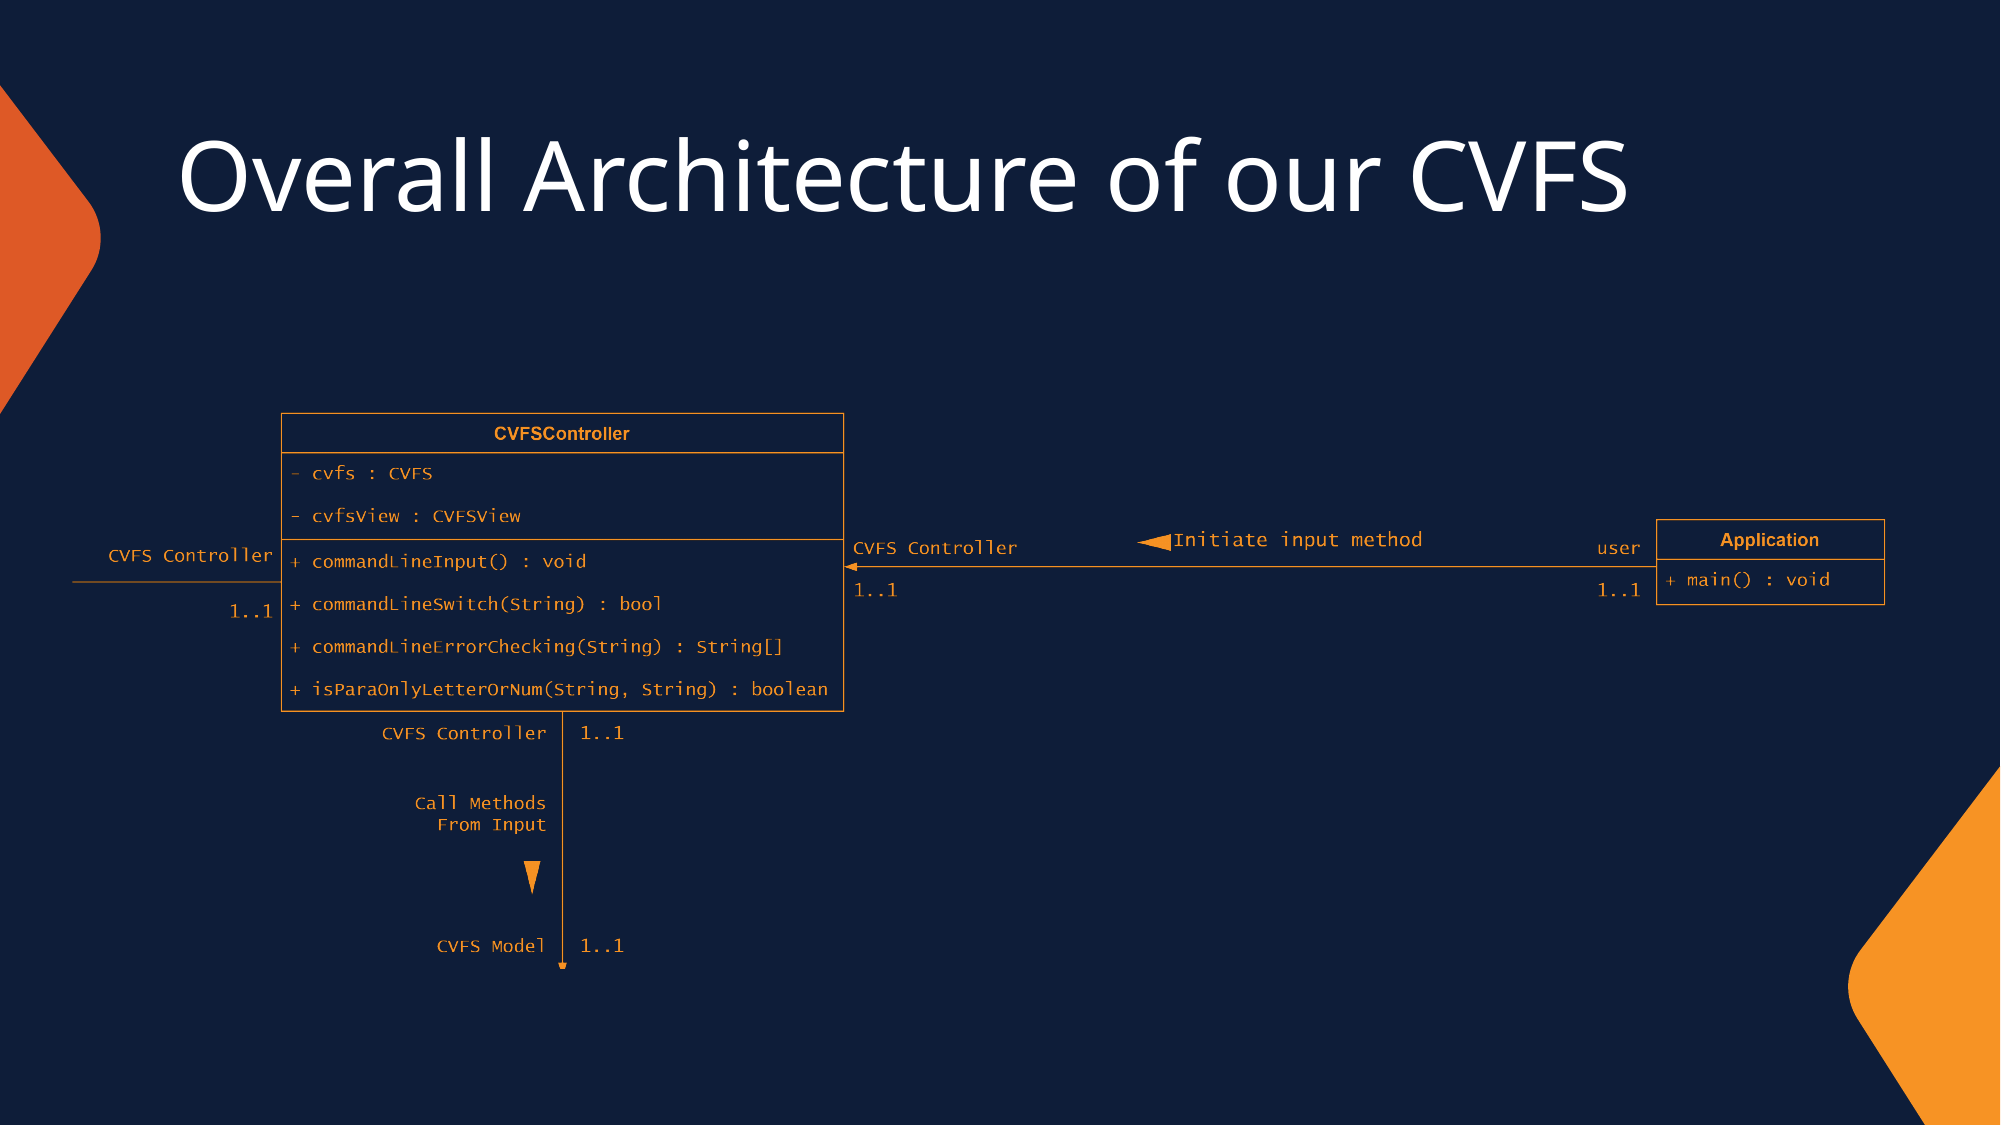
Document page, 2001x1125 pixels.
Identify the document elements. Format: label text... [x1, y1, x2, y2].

picture [72, 305, 2000, 970]
title Overall Architecture of our CVFS [156, 117, 1705, 228]
